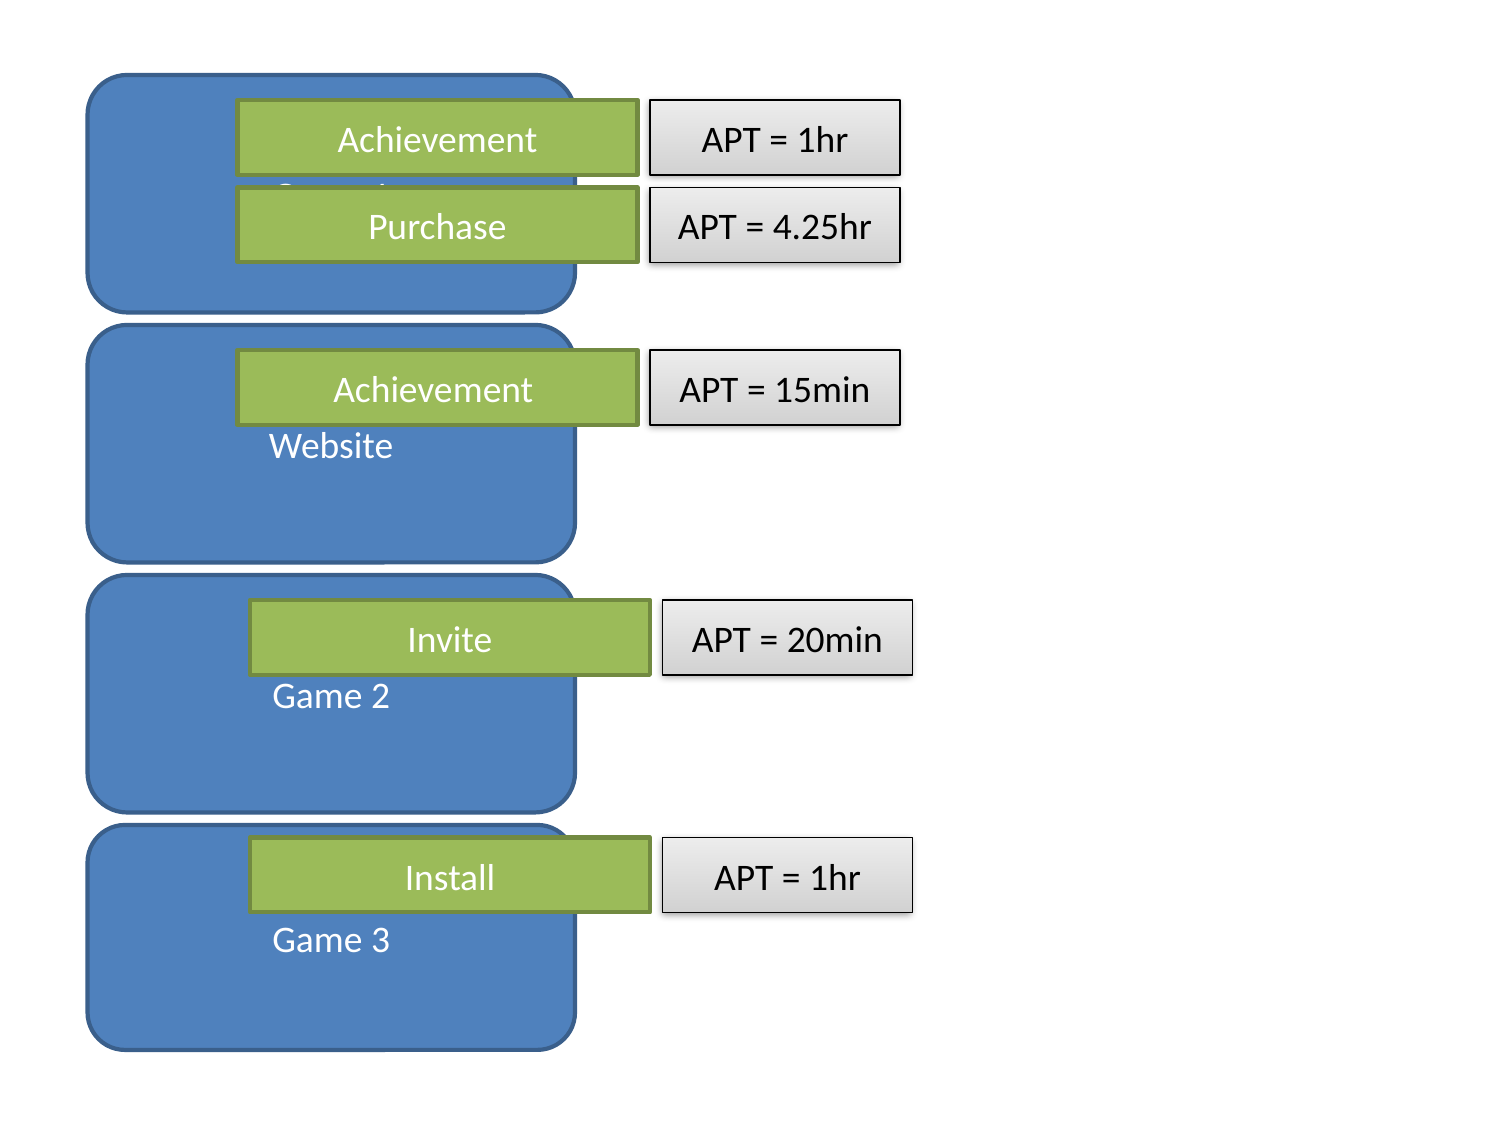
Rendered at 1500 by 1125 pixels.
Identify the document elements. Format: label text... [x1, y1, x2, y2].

text_box Game 2 [85, 572, 578, 815]
text_box Website [85, 322, 578, 565]
text_box Install [248, 835, 652, 914]
text_box Achievement [235, 348, 640, 427]
text_box APT = 4.25hr [649, 187, 901, 263]
text_box Game 1 [85, 72, 578, 315]
text_box APT = 15min [649, 349, 901, 426]
text_box APT = 20min [662, 599, 913, 676]
text_box Achievement [235, 98, 640, 177]
text_box APT = 1hr [649, 99, 901, 176]
text_box Purchase [235, 185, 640, 264]
text_box Invite [248, 598, 652, 677]
text_box Game 3 [85, 822, 578, 1053]
text_box APT = 1hr [662, 837, 913, 913]
